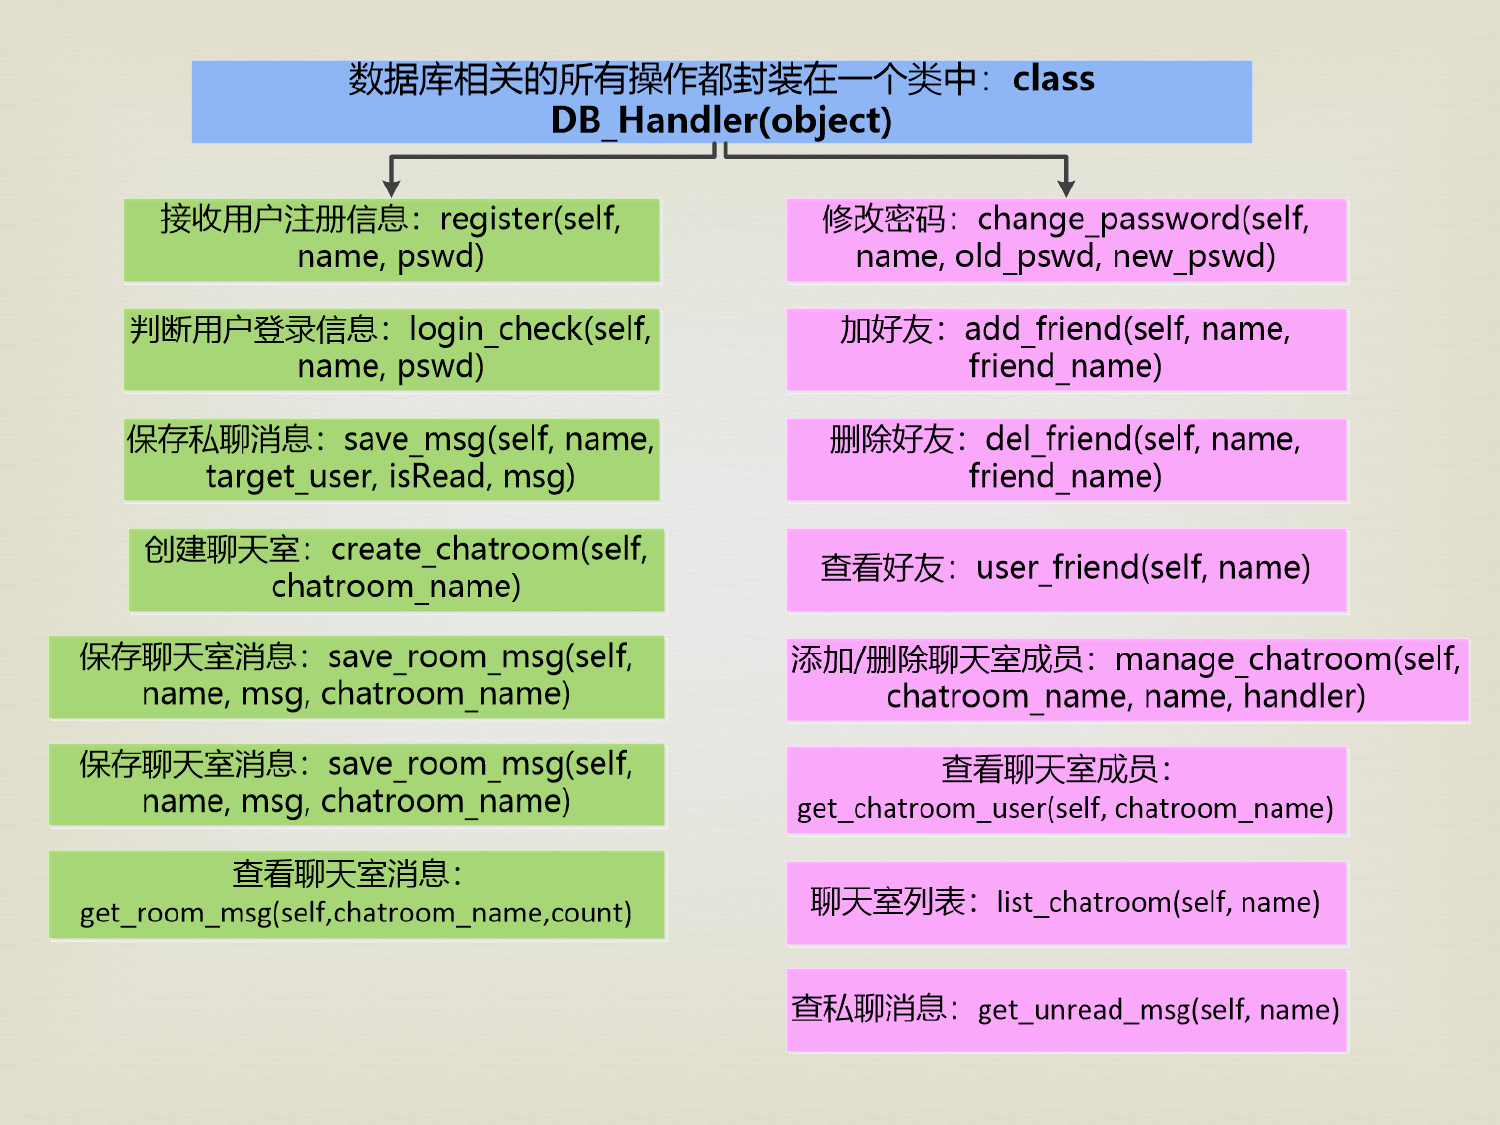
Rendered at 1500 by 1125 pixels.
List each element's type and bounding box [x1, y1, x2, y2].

picture [47, 53, 1472, 1054]
